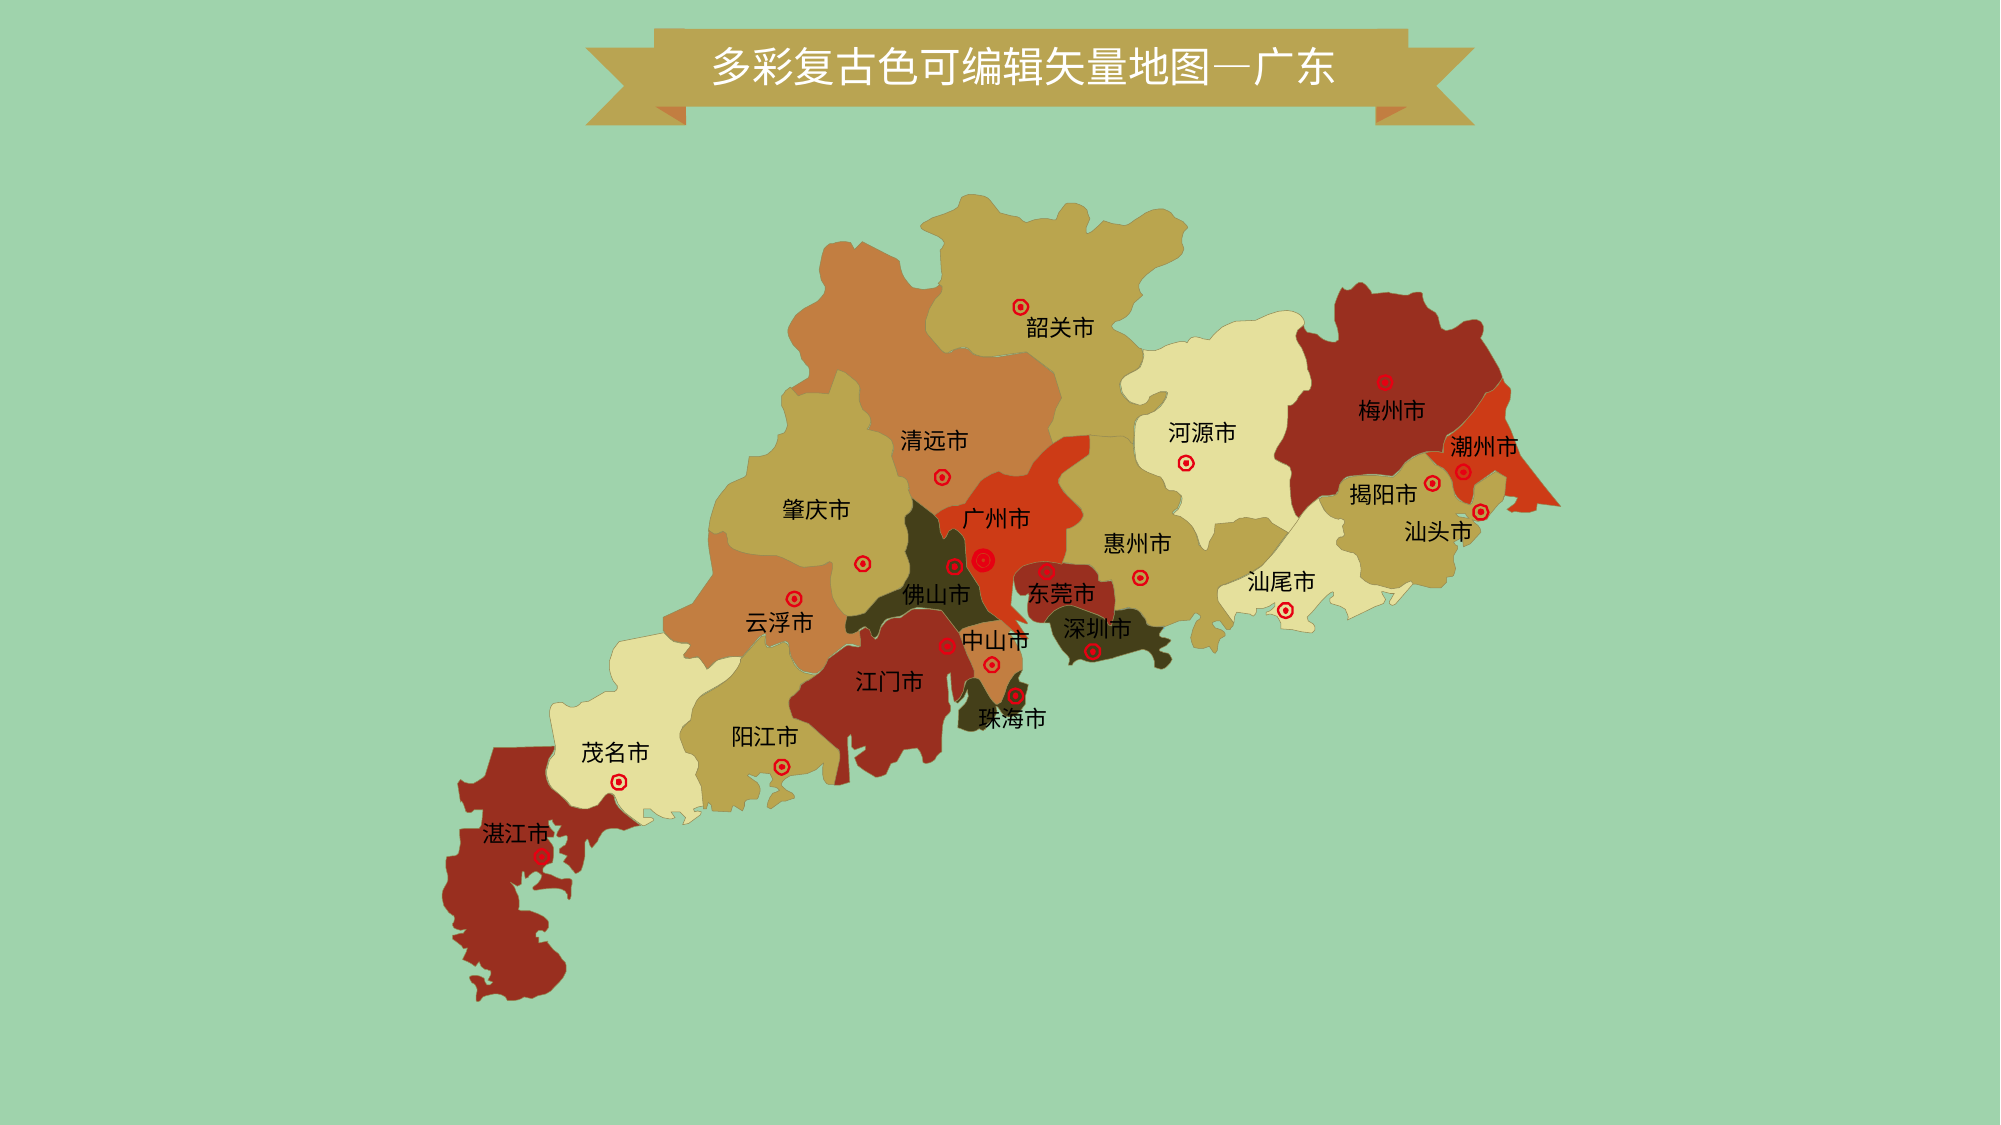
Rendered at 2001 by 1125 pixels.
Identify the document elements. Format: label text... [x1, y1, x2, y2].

text_box [1395, 450, 1449, 472]
text_box 江门市 [840, 660, 959, 703]
text_box 韶关市 [1011, 305, 1130, 349]
text_box [902, 495, 973, 573]
text_box [1456, 468, 1471, 480]
text_box [1179, 455, 1194, 471]
text_box [940, 639, 946, 654]
text_box 广州市 [948, 497, 1067, 540]
text_box [1065, 650, 1175, 672]
text_box 佛山市 [887, 573, 1006, 616]
text_box [1277, 280, 1505, 514]
text_box 中山市 [946, 619, 1065, 662]
text_box 清远市 [885, 419, 1004, 462]
text_box [1008, 688, 1024, 697]
text_box [918, 192, 1190, 442]
text_box 揭阳市 [1334, 472, 1453, 516]
text_box [1377, 375, 1393, 389]
text_box 汕头市 [1389, 510, 1508, 553]
text_box [706, 367, 914, 614]
text_box [974, 662, 1025, 697]
text_box [1067, 500, 1081, 526]
text_box [785, 239, 1059, 512]
text_box [1277, 603, 1293, 619]
text_box [979, 556, 988, 566]
text_box [611, 774, 627, 790]
text_box [1319, 493, 1334, 515]
text_box [1013, 300, 1028, 305]
text_box [973, 550, 994, 571]
text_box 珠海市 [963, 697, 1082, 740]
text_box [1453, 469, 1509, 510]
text_box [786, 591, 802, 601]
text_box [534, 855, 549, 864]
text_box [584, 28, 1476, 126]
text_box [855, 556, 870, 572]
text_box [1039, 564, 1054, 572]
text_box 东莞市 [1013, 572, 1132, 615]
text_box [559, 796, 641, 876]
text_box [1473, 504, 1488, 510]
text_box [1133, 571, 1148, 585]
text_box [947, 559, 962, 573]
text_box 潮州市 [1435, 425, 1554, 468]
text_box [967, 540, 1064, 619]
text_box 茂名市 [566, 730, 685, 773]
text_box [432, 184, 1584, 1012]
text_box [1271, 496, 1415, 622]
text_box [455, 744, 582, 815]
text_box [935, 470, 951, 485]
text_box [786, 644, 843, 675]
text_box [660, 528, 837, 671]
text_box [959, 662, 977, 702]
text_box [1339, 516, 1458, 591]
text_box 深圳市 [1048, 607, 1167, 650]
text_box [1220, 584, 1323, 635]
text_box [1056, 432, 1291, 656]
text_box [935, 504, 948, 534]
text_box 湛江市 [467, 812, 586, 855]
text_box 惠州市 [1088, 521, 1208, 564]
text_box [1085, 650, 1100, 660]
text_box [1447, 468, 1563, 515]
text_box [1008, 672, 1031, 697]
text_box [984, 662, 999, 672]
text_box [849, 591, 889, 635]
text_box [439, 826, 575, 1004]
text_box [849, 629, 858, 644]
text_box [1118, 308, 1314, 538]
text_box [1462, 376, 1513, 425]
text_box [1167, 636, 1173, 648]
text_box [1051, 565, 1093, 572]
text_box [1426, 449, 1435, 460]
text_box [544, 631, 738, 828]
text_box 肇庆市 [768, 488, 887, 531]
text_box [966, 433, 1087, 497]
text_box 云浮市 [730, 601, 849, 644]
text_box [1026, 615, 1046, 619]
text_box 河源市 [1153, 411, 1272, 454]
text_box [774, 759, 790, 775]
text_box [964, 680, 986, 697]
text_box [1021, 564, 1044, 572]
text_box 阳江市 [716, 715, 835, 758]
text_box [786, 616, 957, 788]
text_box 梅州市 [1343, 389, 1462, 432]
text_box 汕尾市 [1233, 560, 1352, 603]
text_box [954, 699, 963, 732]
text_box [678, 644, 837, 814]
